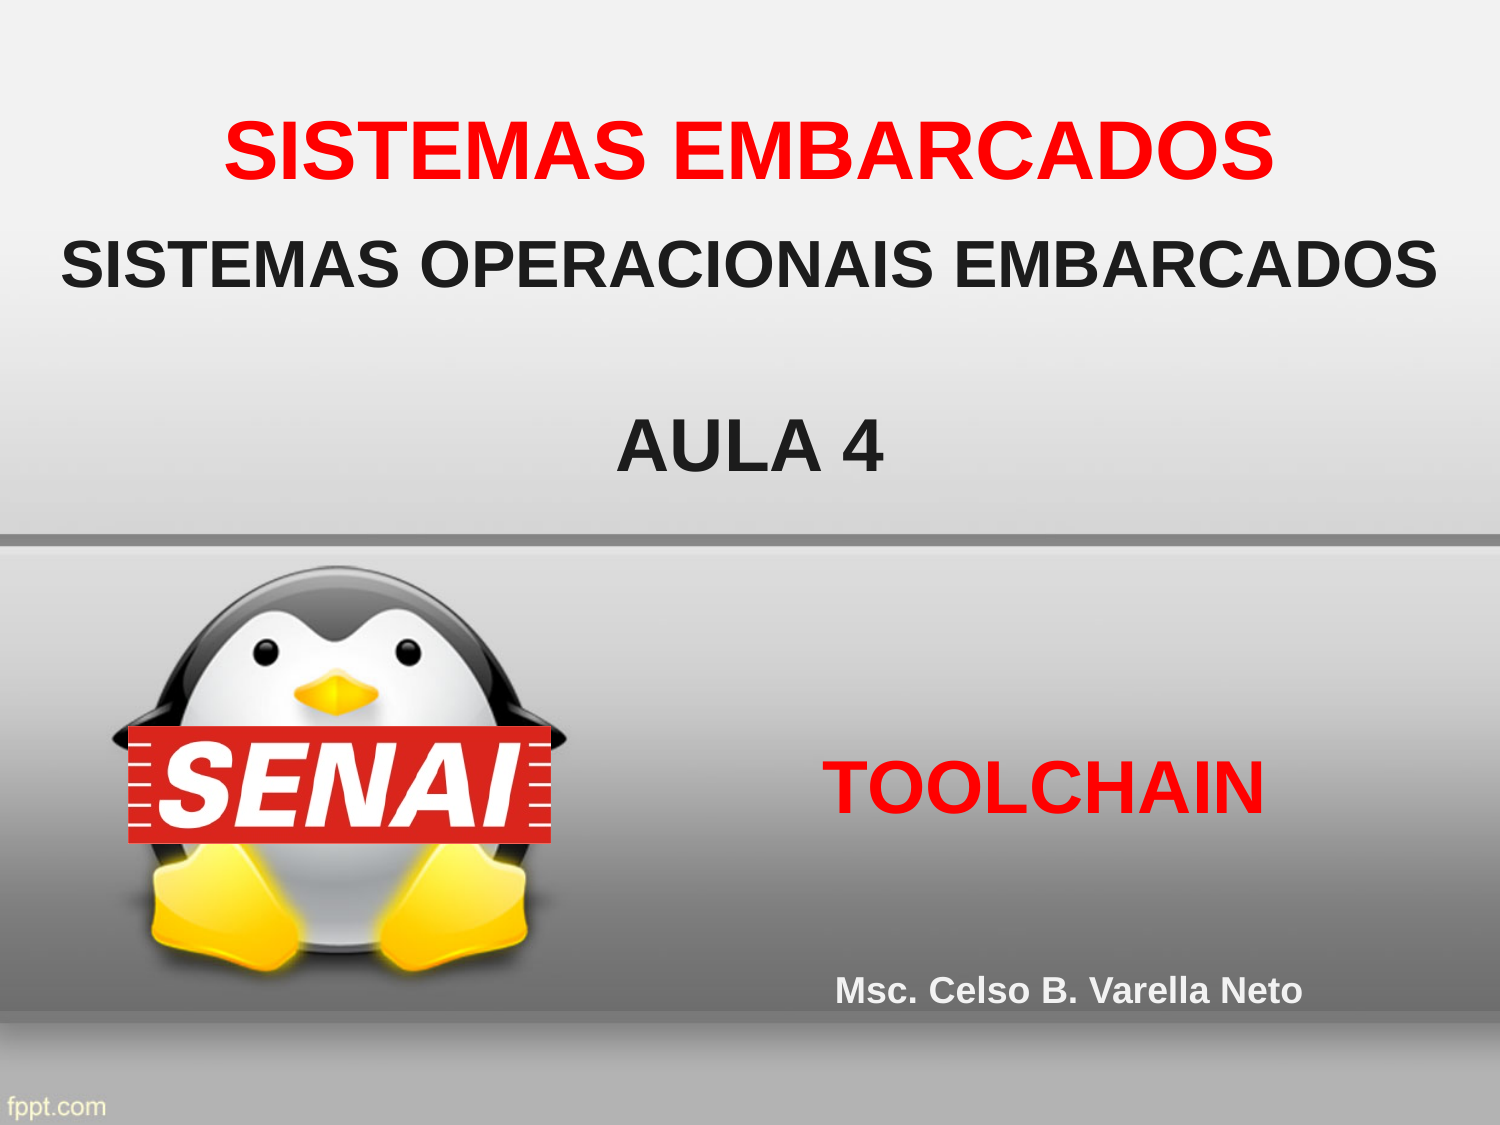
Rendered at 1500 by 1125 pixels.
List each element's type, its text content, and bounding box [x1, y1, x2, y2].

text_box TOOLCHAIN [614, 653, 1477, 914]
text_box AULA 4 [354, 370, 1146, 514]
text_box SISTEMAS EMBARCADOS SISTEMAS OPERACIONAIS EMBARCADOS [23, 27, 1477, 370]
text_box Msc. Celso B. Varella Neto [820, 958, 1336, 1016]
picture [0, 0, 1500, 1125]
